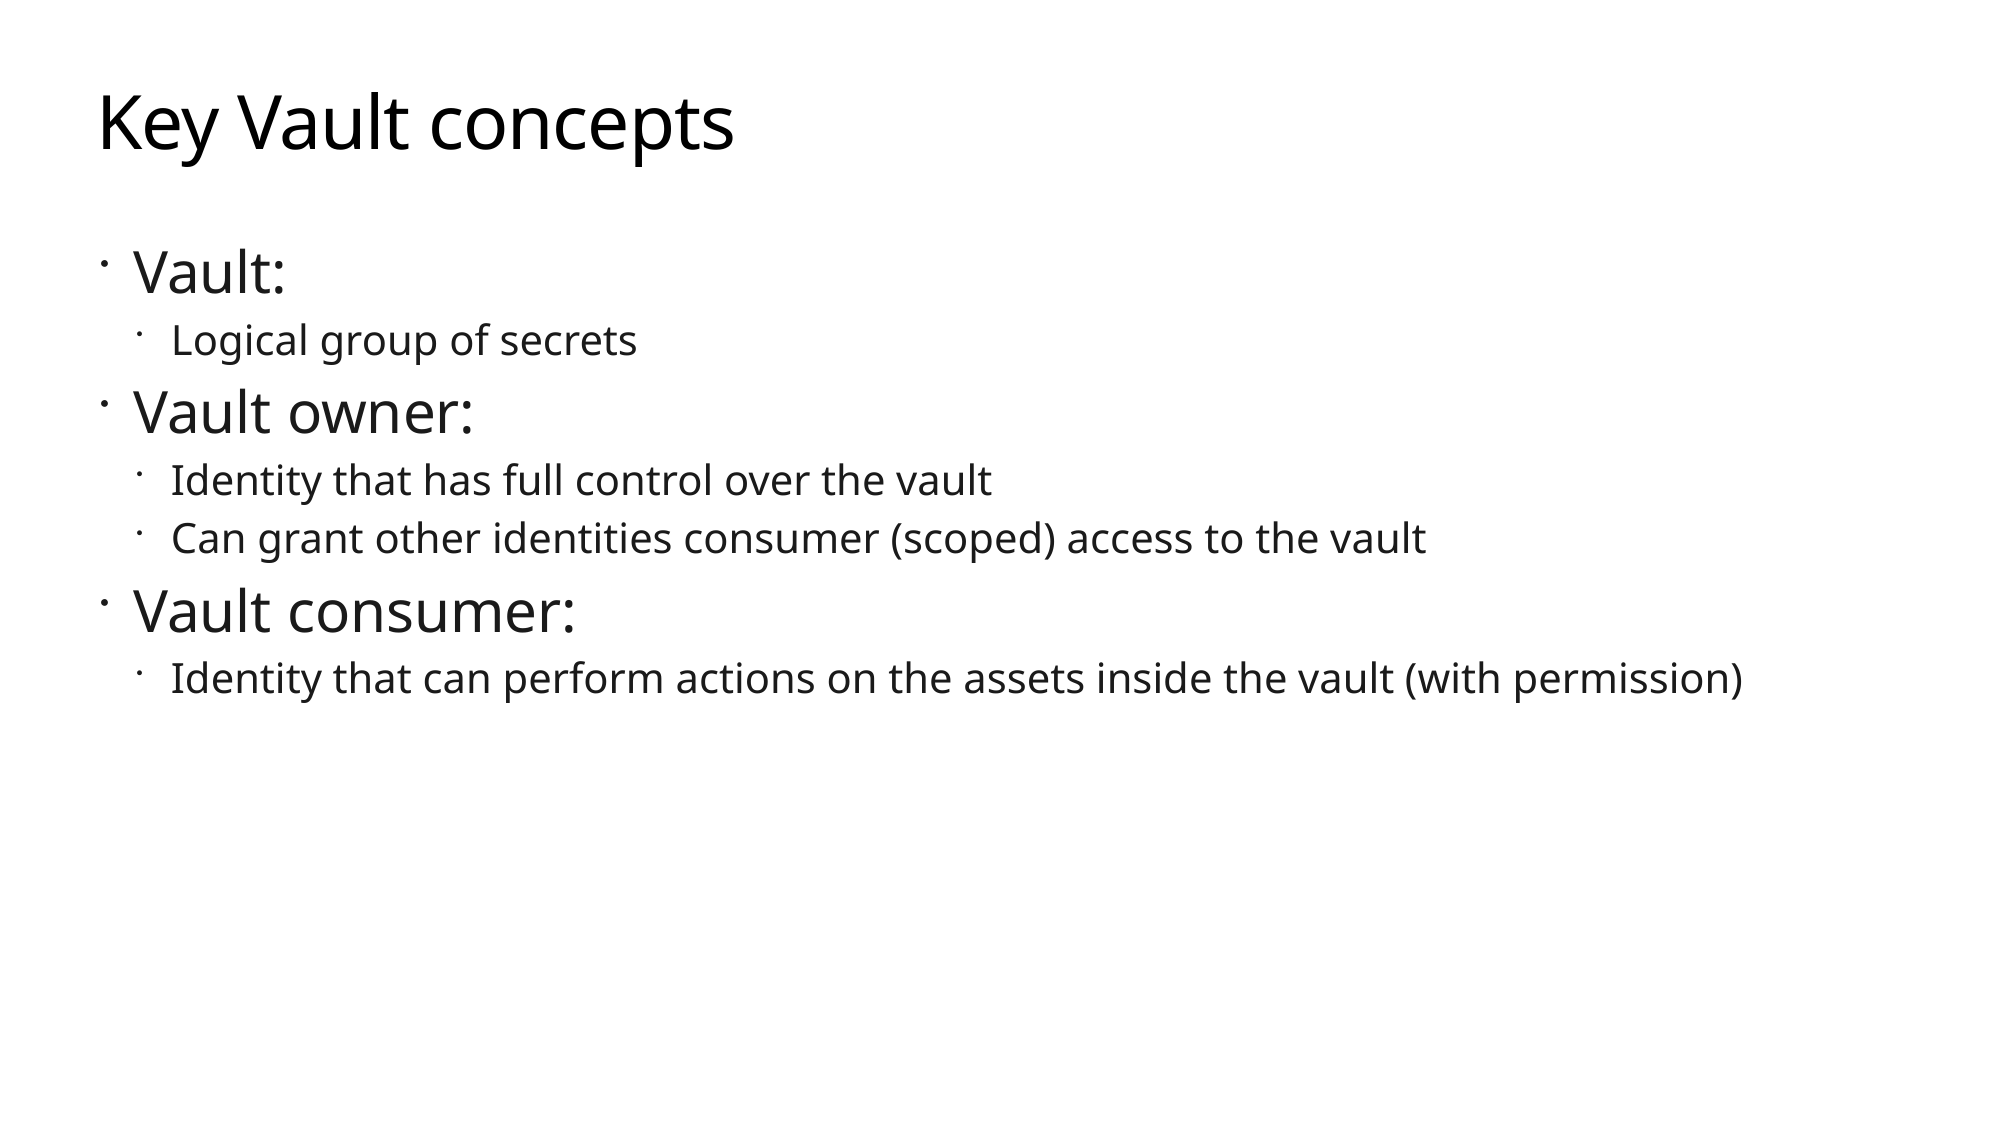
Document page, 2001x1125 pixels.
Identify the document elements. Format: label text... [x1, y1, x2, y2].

list Vault: Logical group of secrets Vault owner: Identity that has full control over the vault Can grant other identities consumer (scoped) access to the vault Vault consumer: Identity that can perform actions on the assets inside the vault (with permission) [95, 235, 1904, 779]
title Key Vault concepts [96, 75, 1904, 166]
